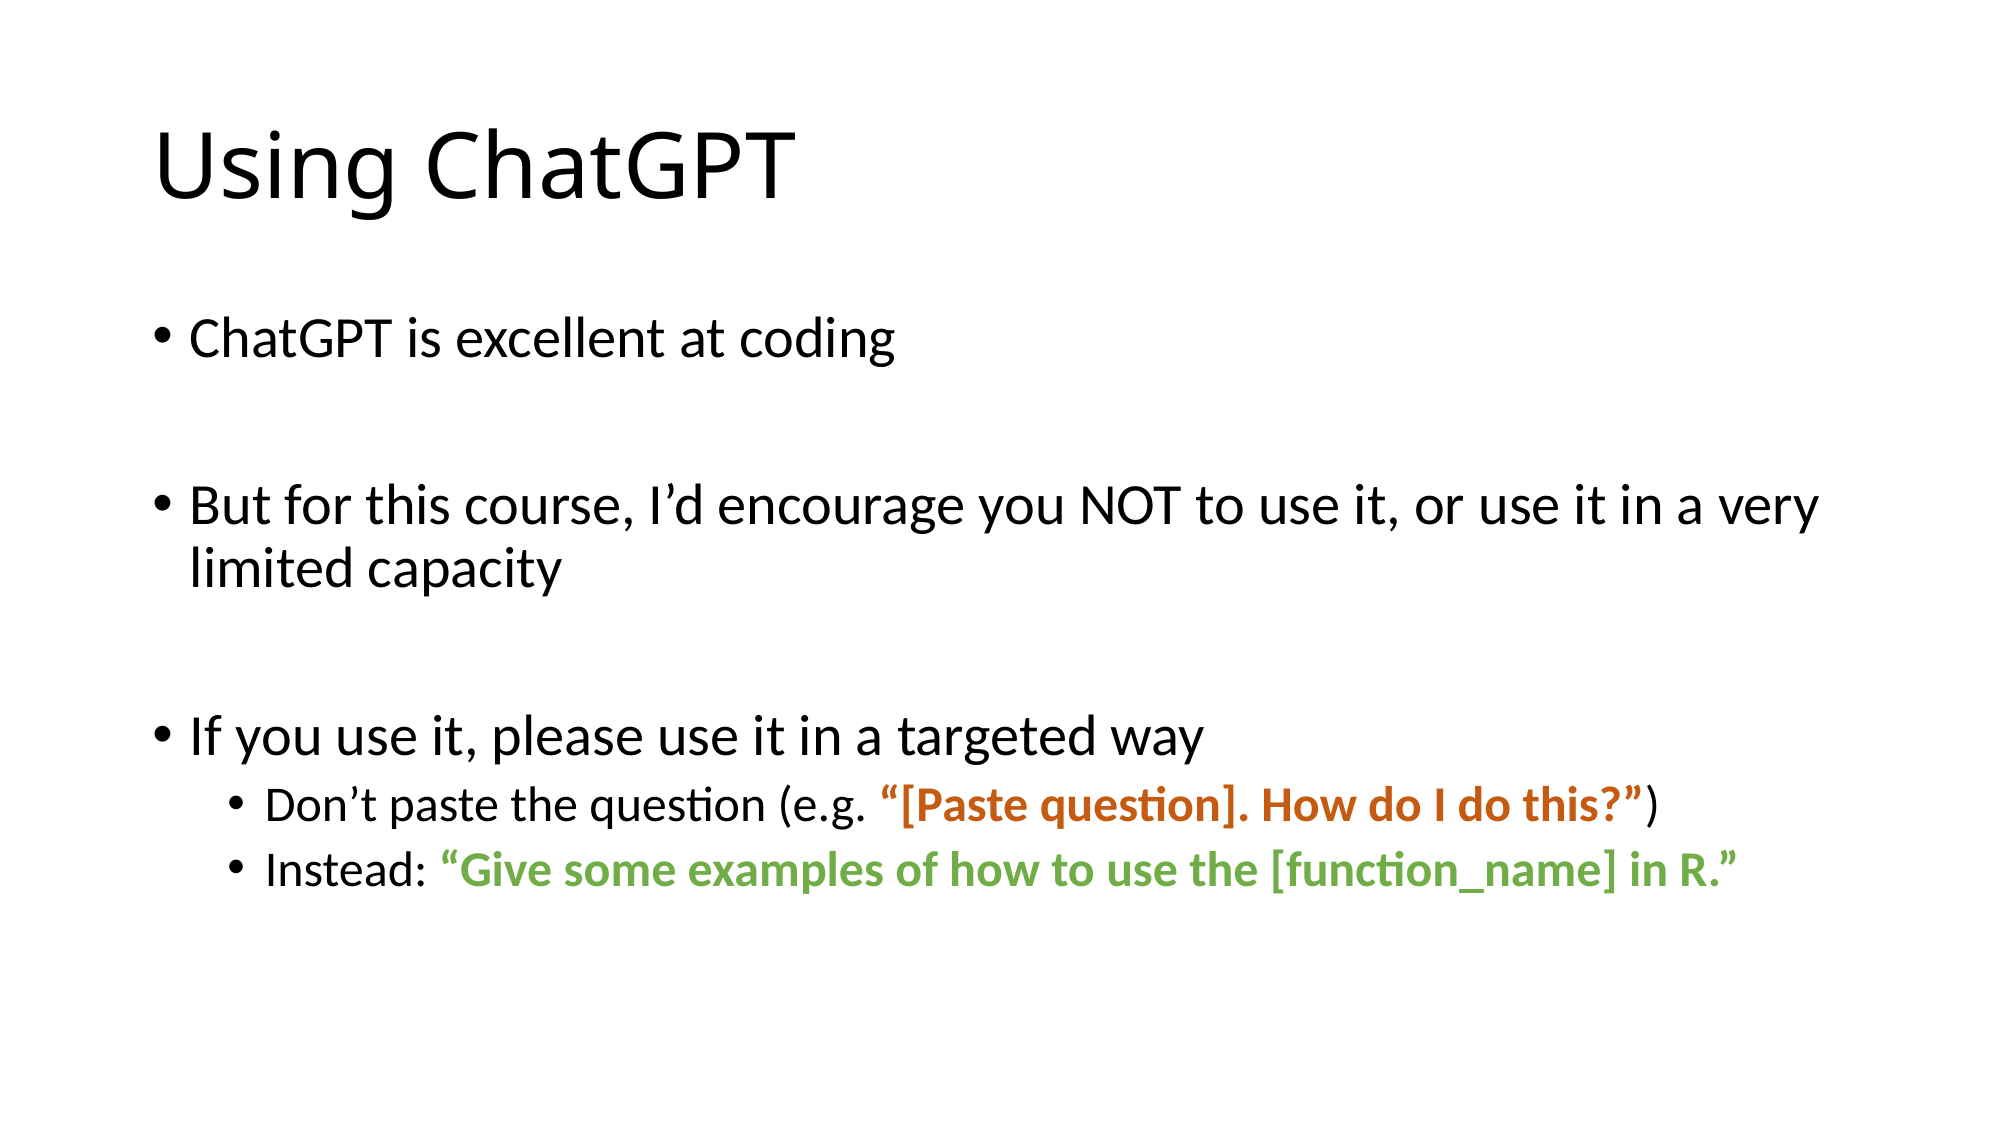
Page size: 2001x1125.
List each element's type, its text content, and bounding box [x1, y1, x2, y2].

list ChatGPT is excellent at coding But for this course, I’d encourage you NOT to use it, or use it in a very limited capacity If you use it, please use it in a targeted way Don’t paste the question (e.g. “[Paste question]. How do I do this?”) Instead: “Give some examples of how to use the [function_name] in R.” [137, 299, 1863, 1014]
title Using ChatGPT [137, 59, 1863, 278]
